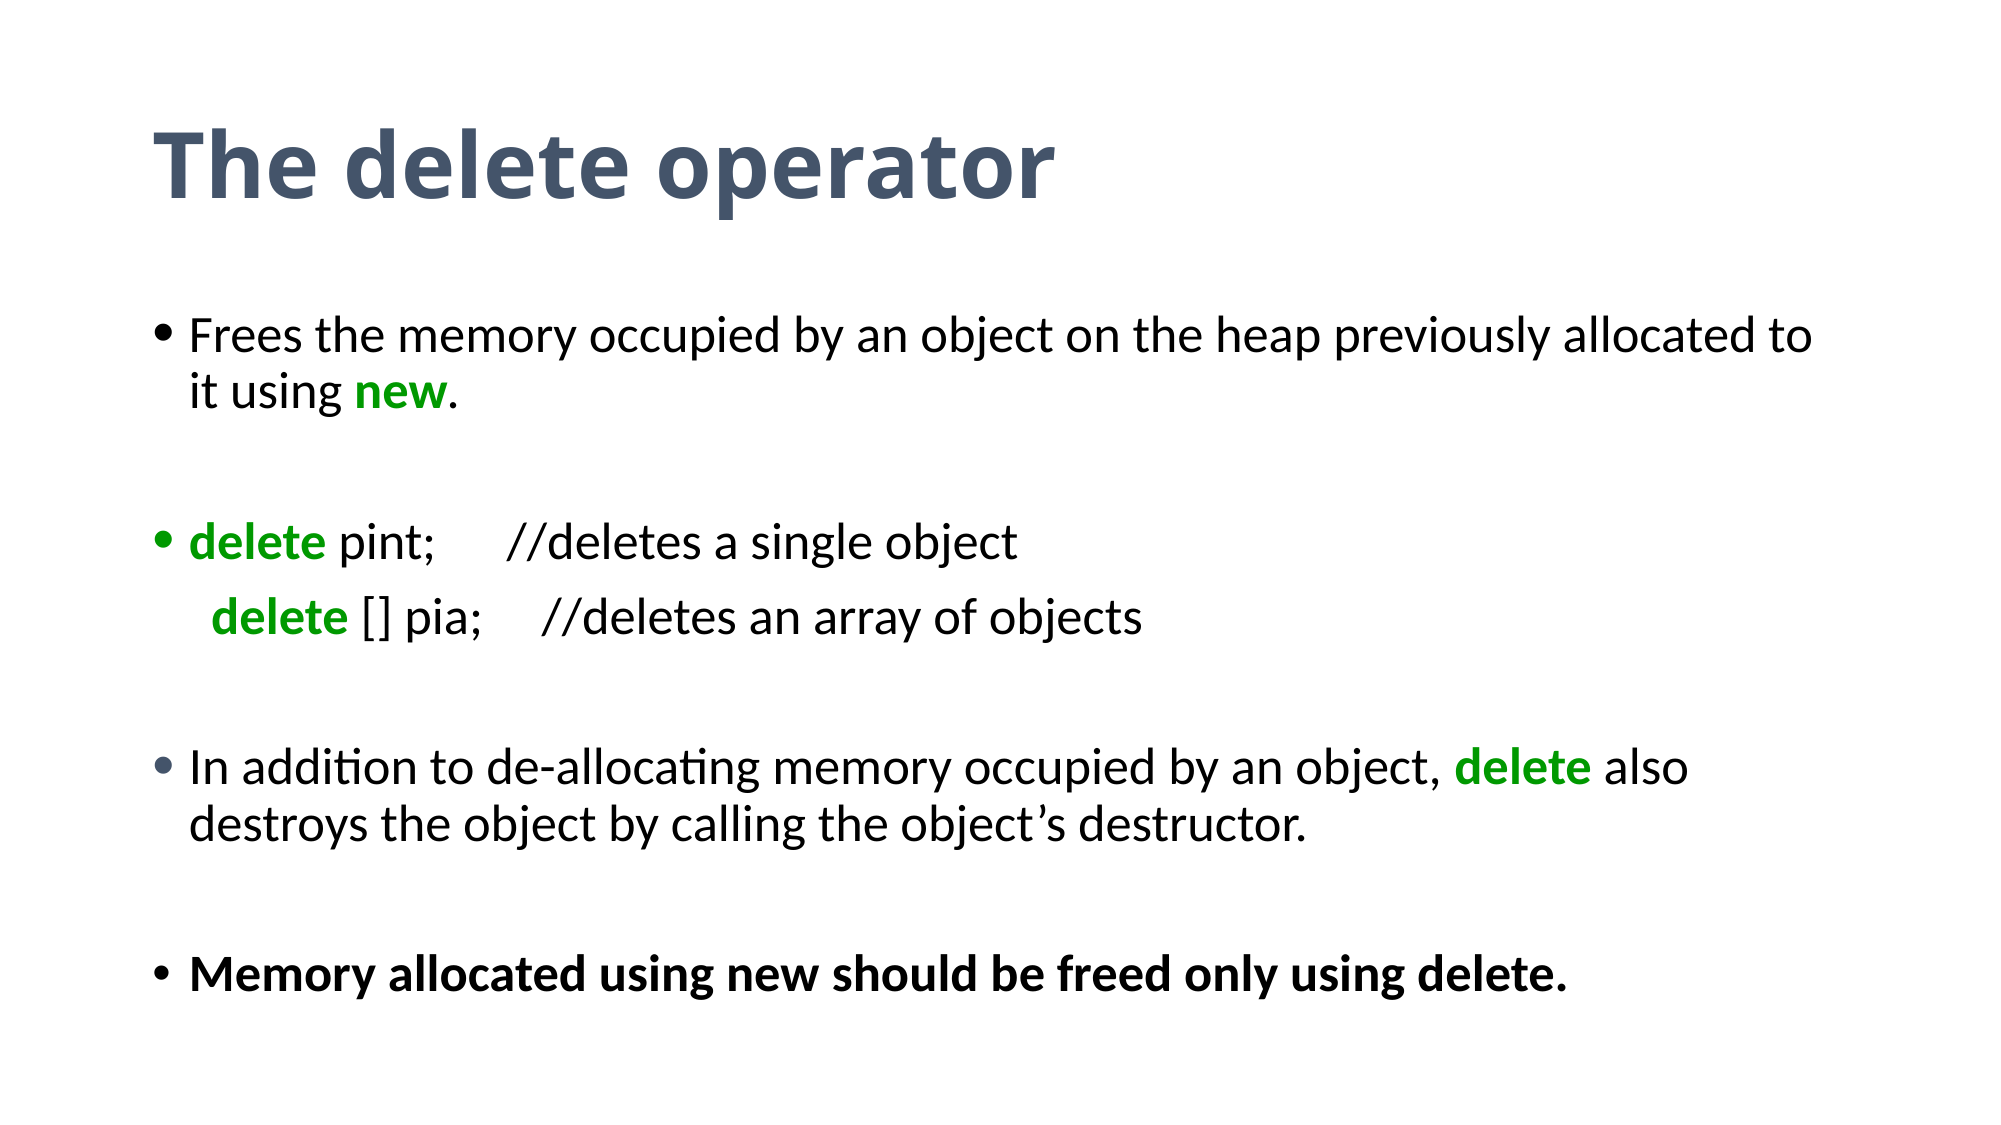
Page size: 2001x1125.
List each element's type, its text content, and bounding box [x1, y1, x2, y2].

list Frees the memory occupied by an object on the heap previously allocated to it using new. delete pint; //deletes a single object delete [] pia; //deletes an array of objects In addition to de-allocating memory occupied by an object, delete also destroys the object by calling the object’s destructor. Memory allocated using new should be freed only using delete. [137, 299, 1863, 1014]
title The delete operator [137, 59, 1863, 278]
